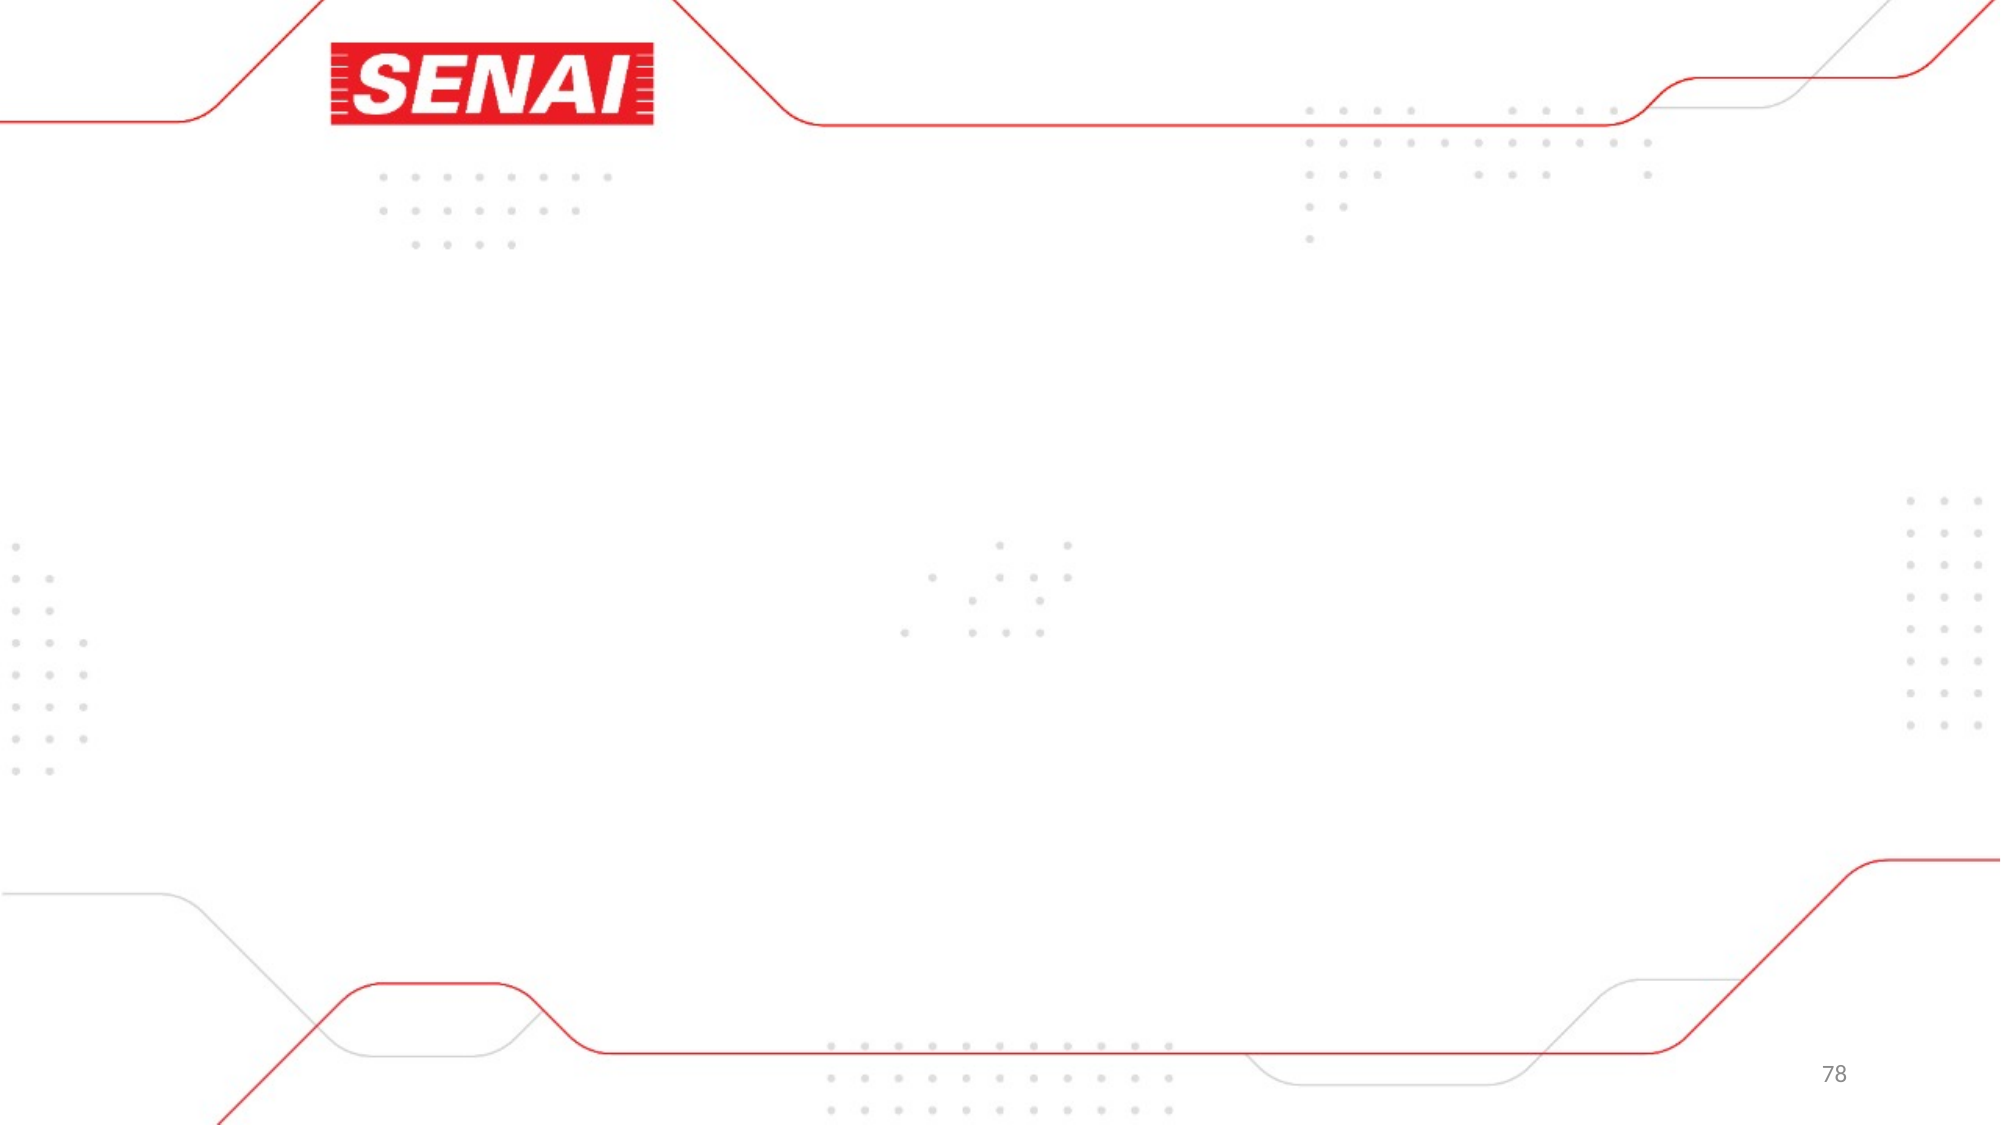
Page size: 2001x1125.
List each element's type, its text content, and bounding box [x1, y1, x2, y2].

slide_number 78 [1412, 1042, 1863, 1103]
picture [0, 0, 2001, 1125]
